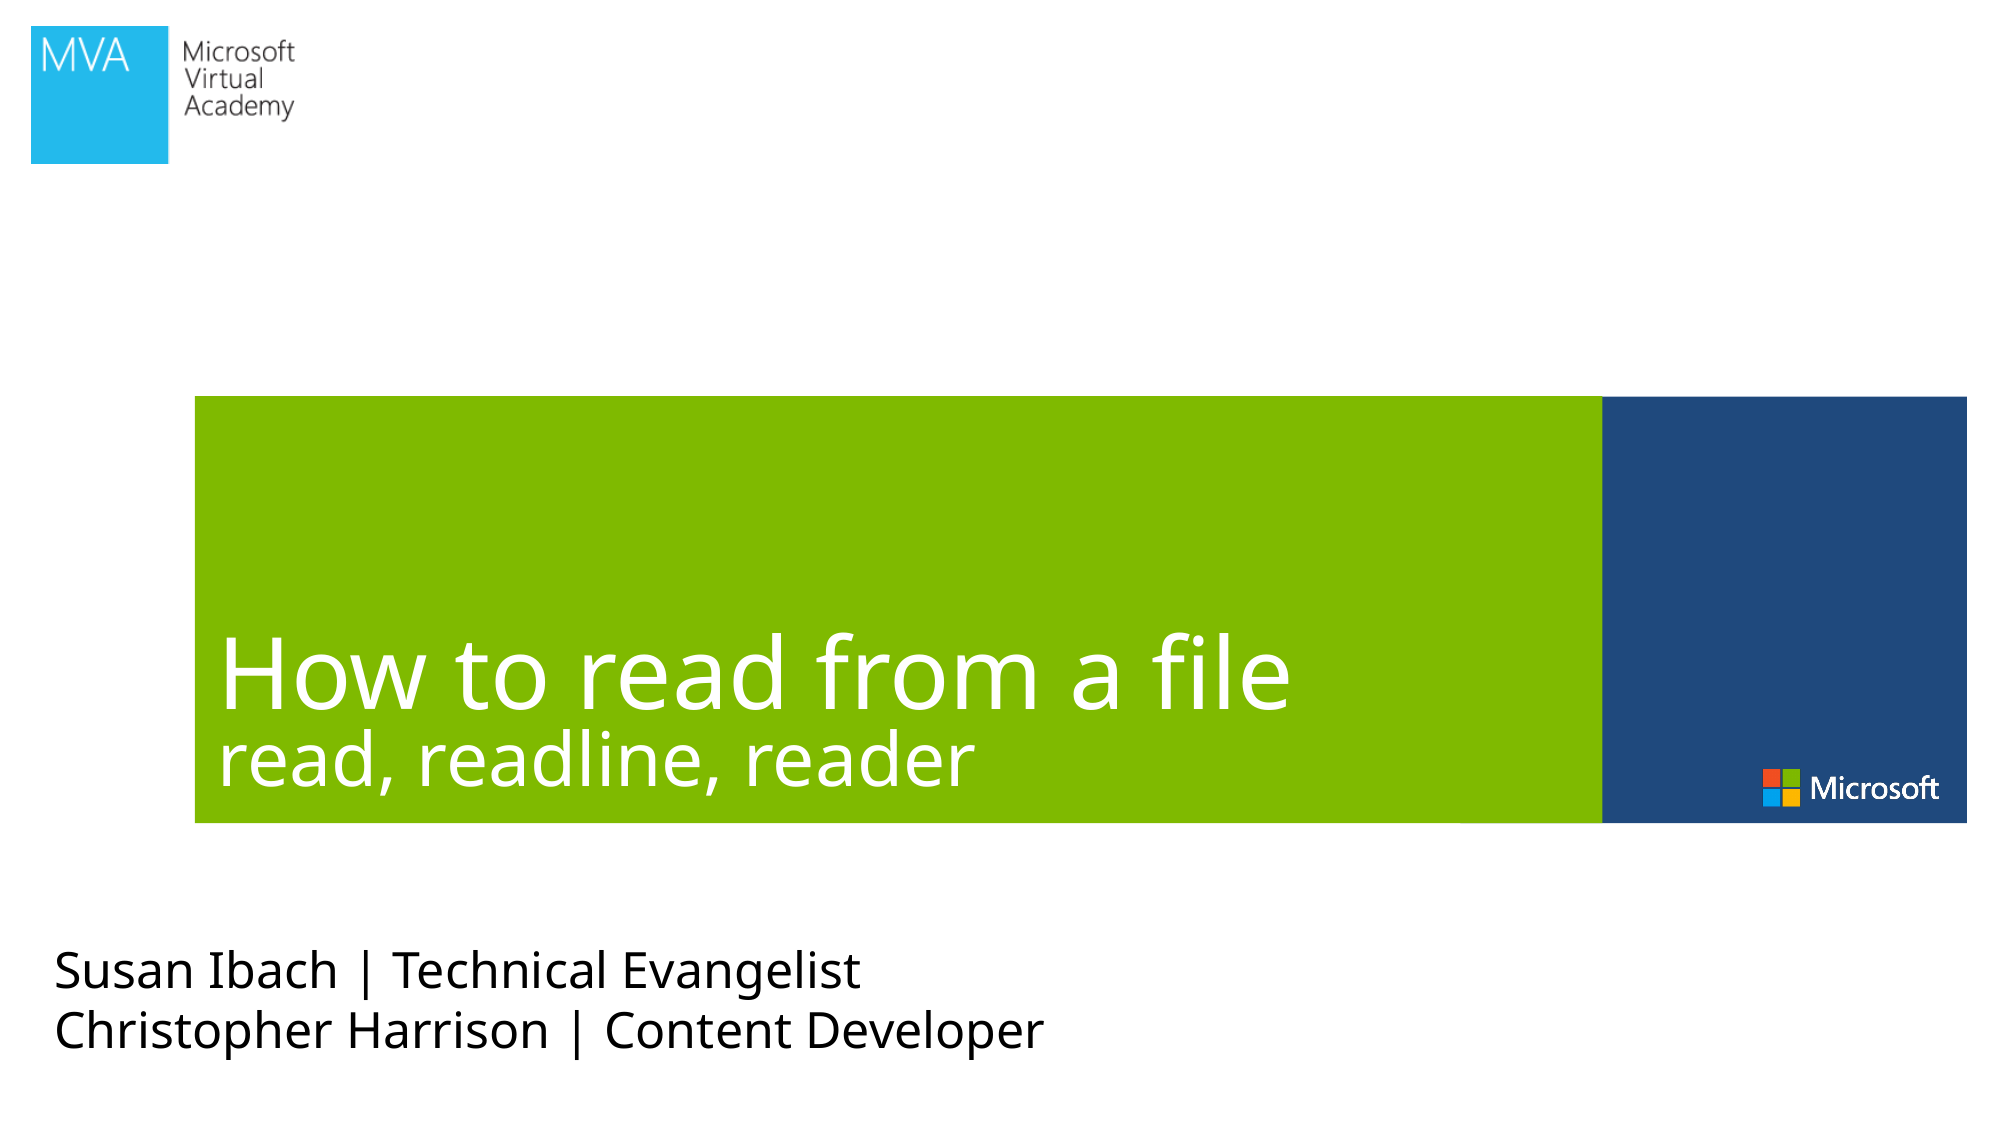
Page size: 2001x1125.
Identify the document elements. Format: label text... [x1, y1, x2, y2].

text_box How to read from a file read, readline, reader [194, 396, 1603, 824]
picture [31, 26, 374, 164]
text_box Susan Ibach | Technical Evangelist Christopher Harrison | Content Developer [31, 841, 1439, 1082]
picture [1760, 759, 1947, 815]
